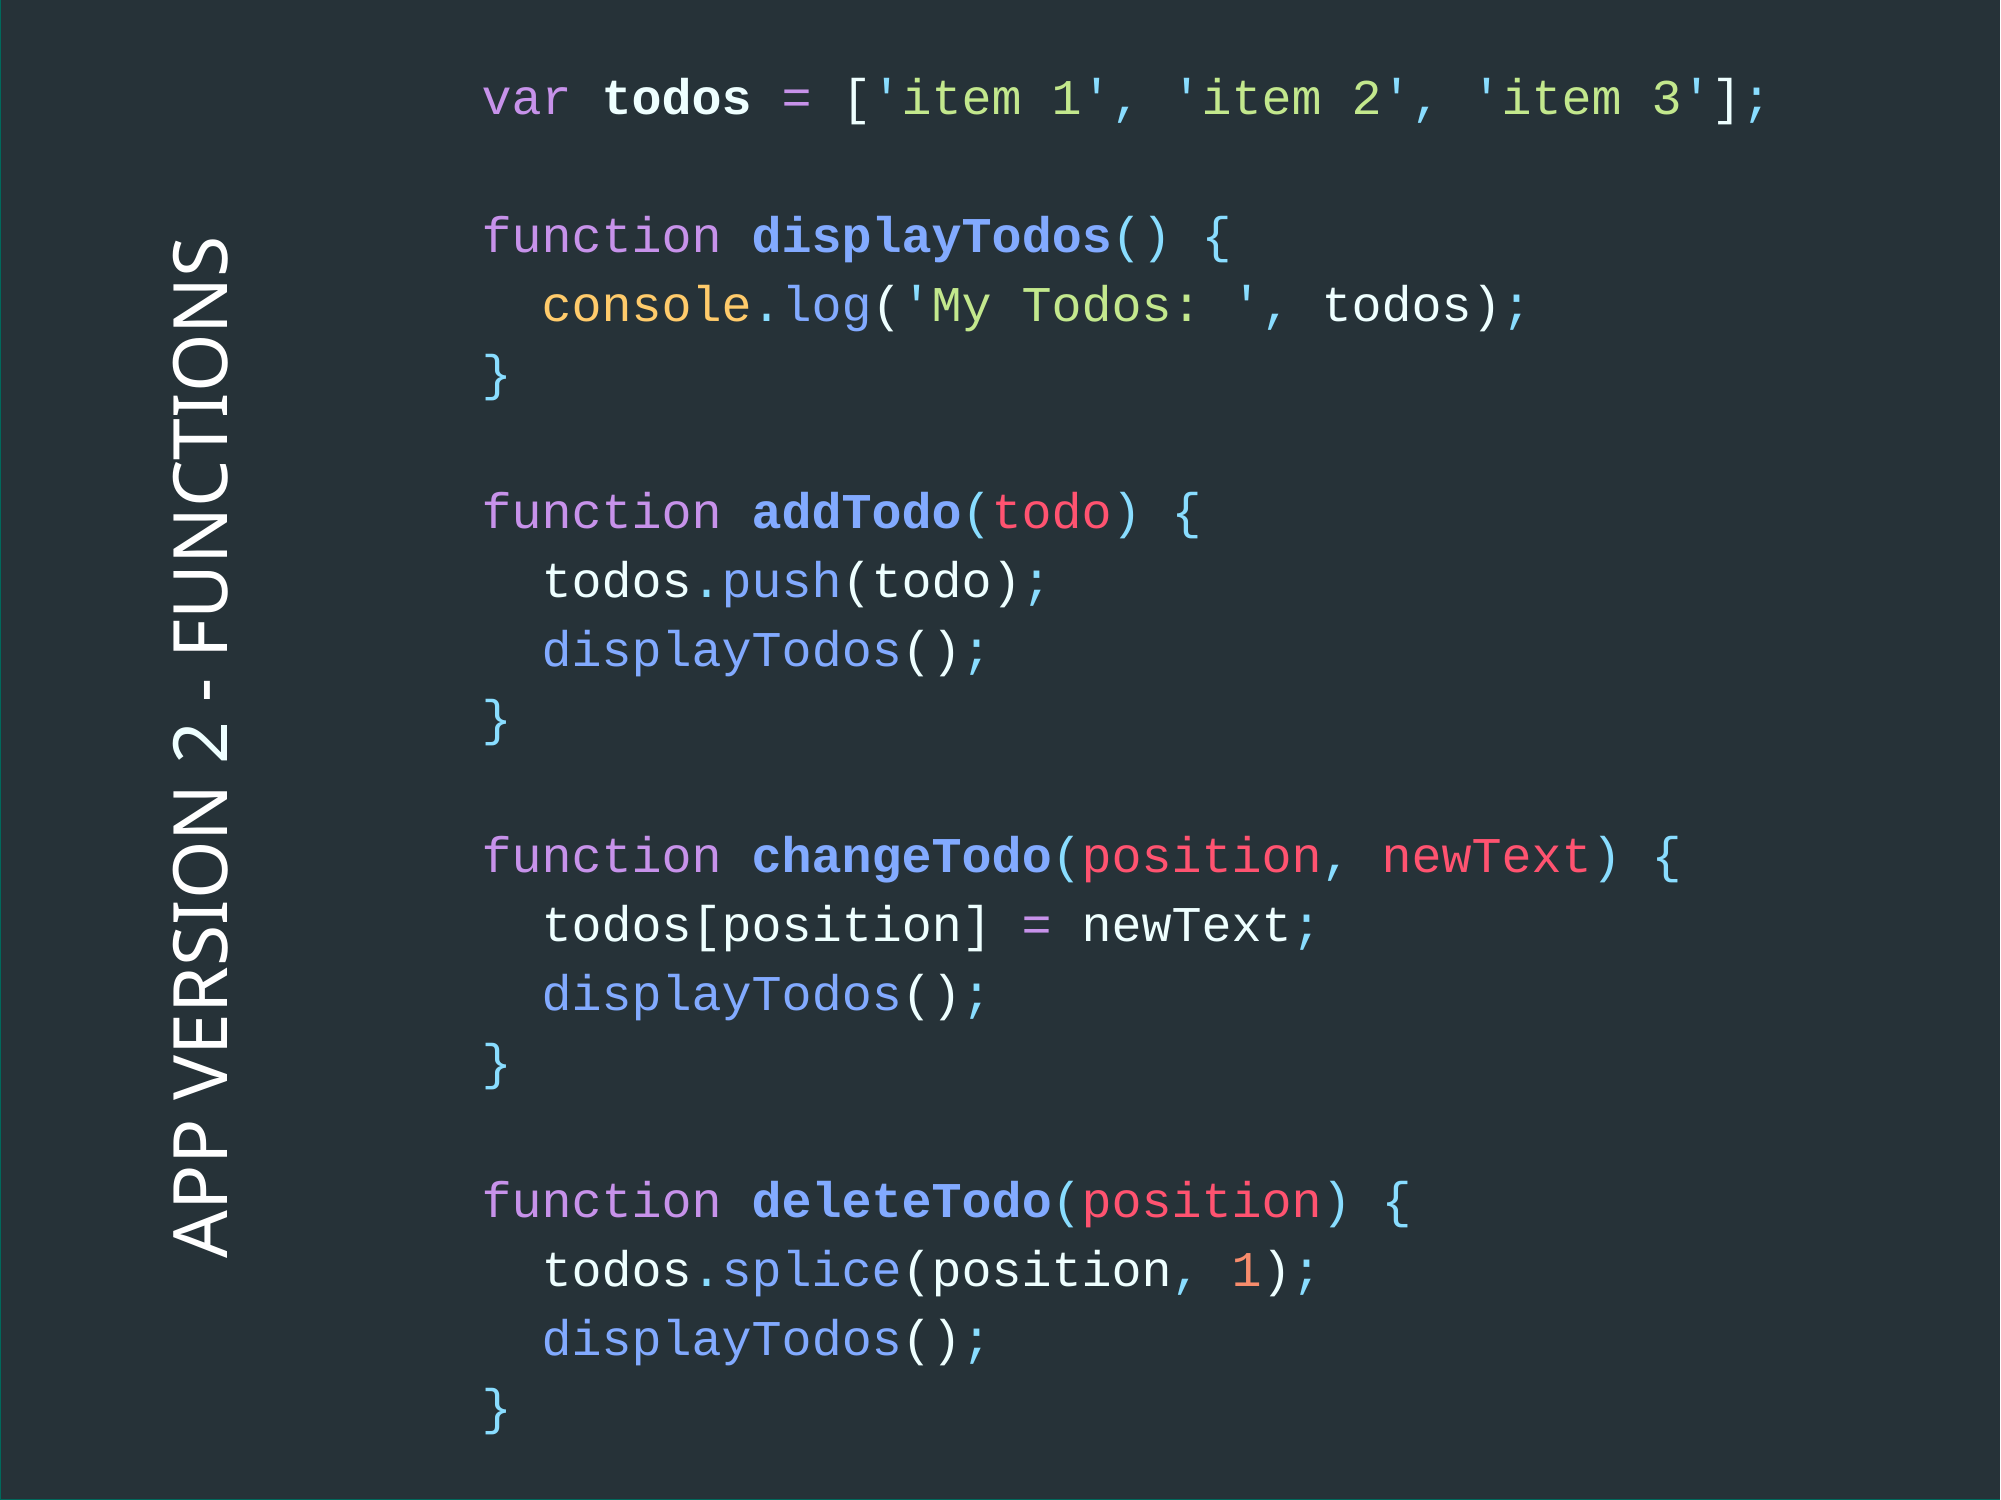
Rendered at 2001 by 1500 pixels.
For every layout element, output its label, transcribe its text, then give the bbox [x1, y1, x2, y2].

text_box [0, 0, 2000, 1500]
text_box var todos = ['item 1', 'item 2', 'item 3']; function displayTodos() { console.log('My Todos: ', todos); } function addTodo(todo) { todos.push(todo); displayTodos(); } function changeTodo(position, newText) { todos[position] = newText; displayTodos(); } function deleteTodo(position) { todos.splice(position, 1); displayTodos(); } [470, 44, 1898, 1446]
text_box APP VERSION 2 - FUNCTIONS [137, 47, 258, 1447]
